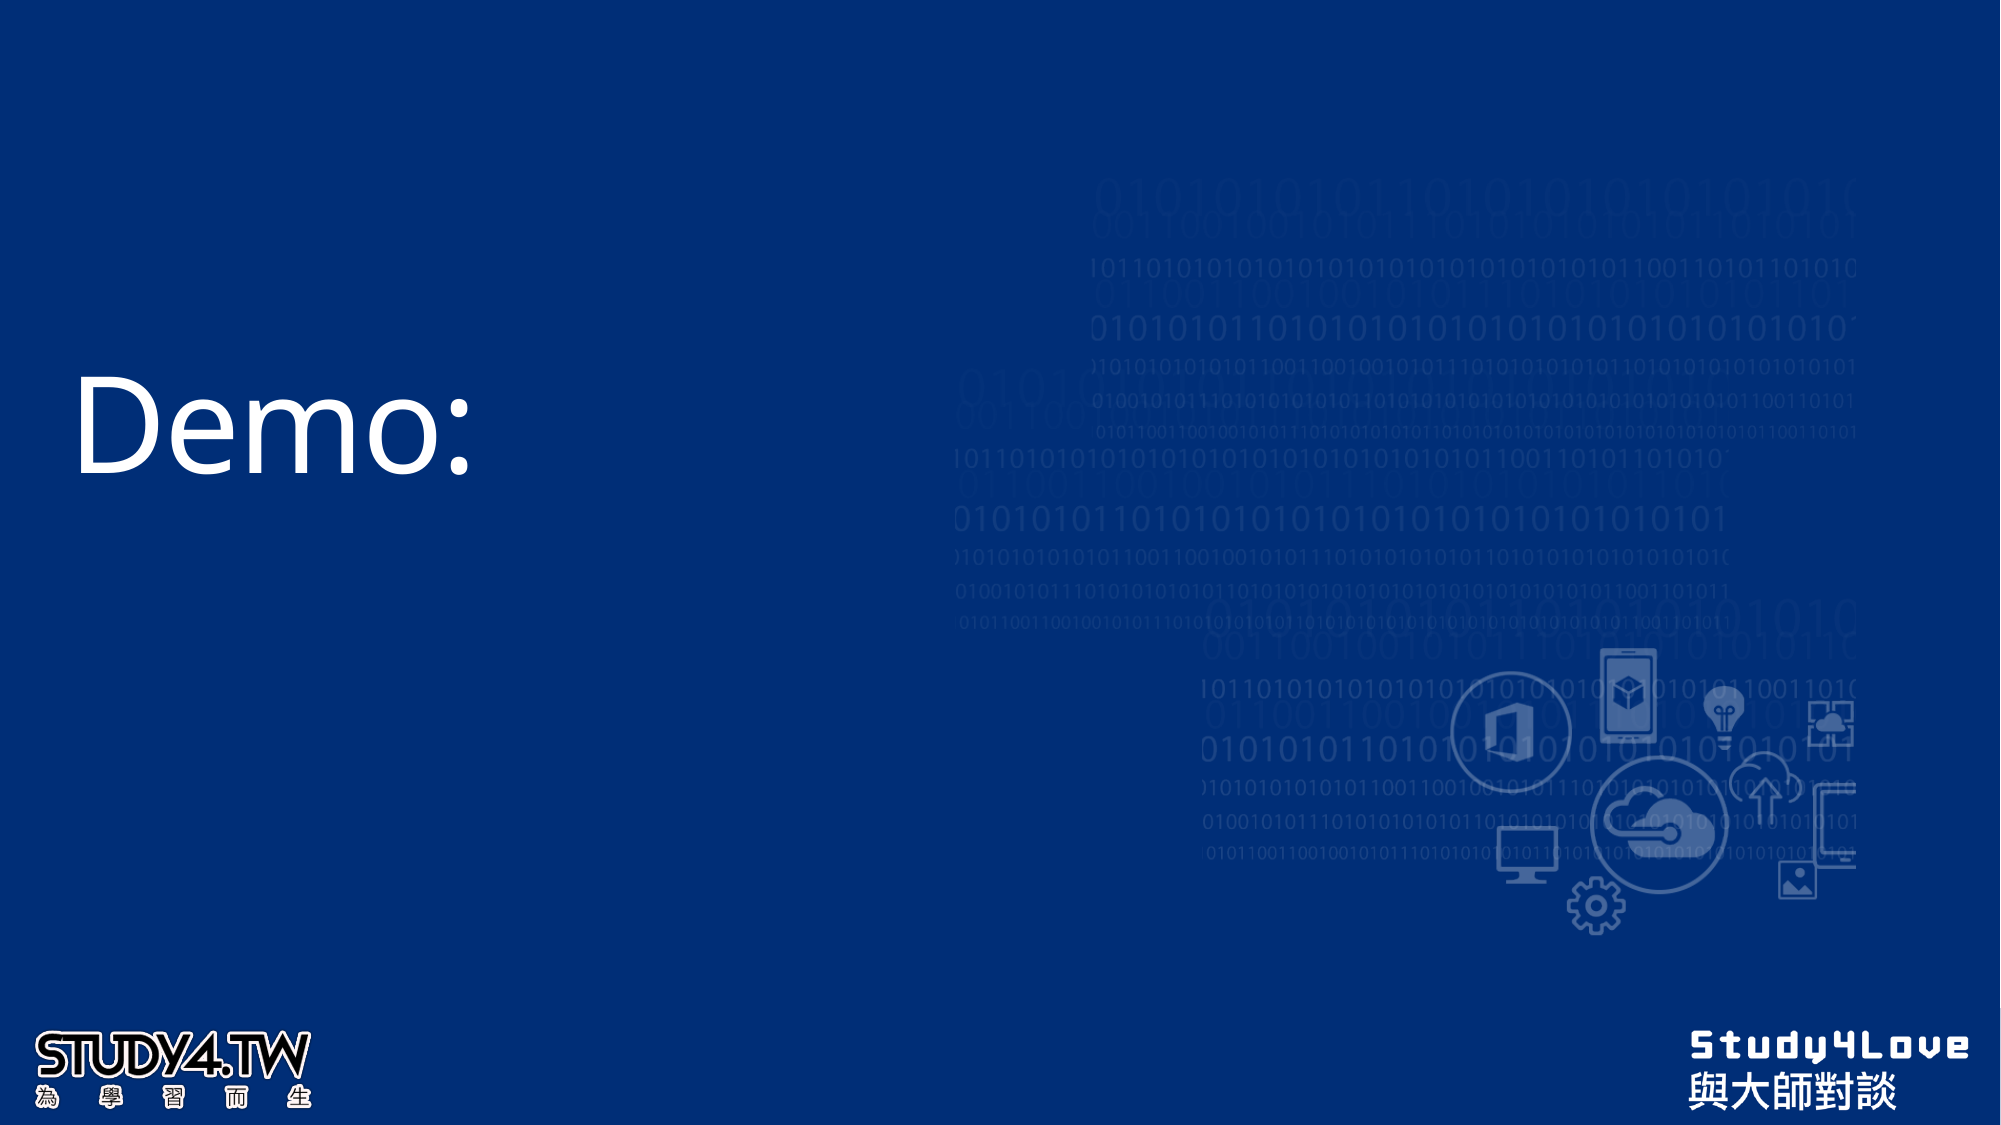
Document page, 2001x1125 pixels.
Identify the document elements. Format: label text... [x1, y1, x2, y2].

picture [545, 144, 1975, 1121]
picture [25, 1018, 322, 1115]
title Demo: [44, 341, 1662, 519]
